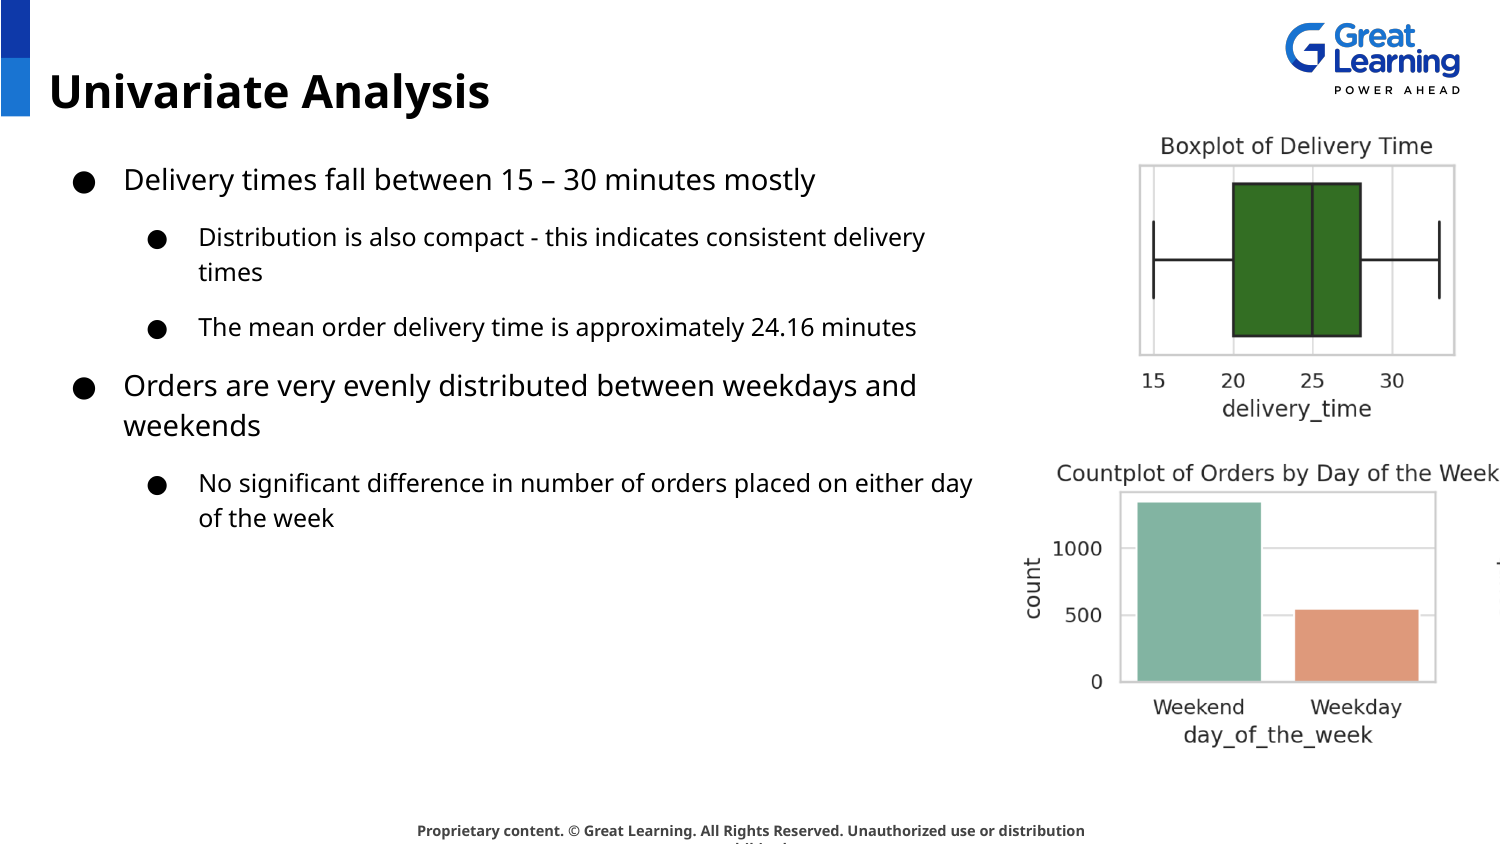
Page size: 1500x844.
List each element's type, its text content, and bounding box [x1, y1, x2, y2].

title Univariate Analysis [33, 47, 1431, 142]
picture [1000, 123, 1500, 757]
list Delivery times fall between 15 – 30 minutes mostly Distribution is also compact - this indicates consistent delivery times The mean order delivery time is approximately 24.16 minutes Orders are very evenly distributed between weekdays and weekends No significant difference in number of orders placed on either day of the week [33, 141, 1001, 750]
picture [1258, 11, 1487, 106]
